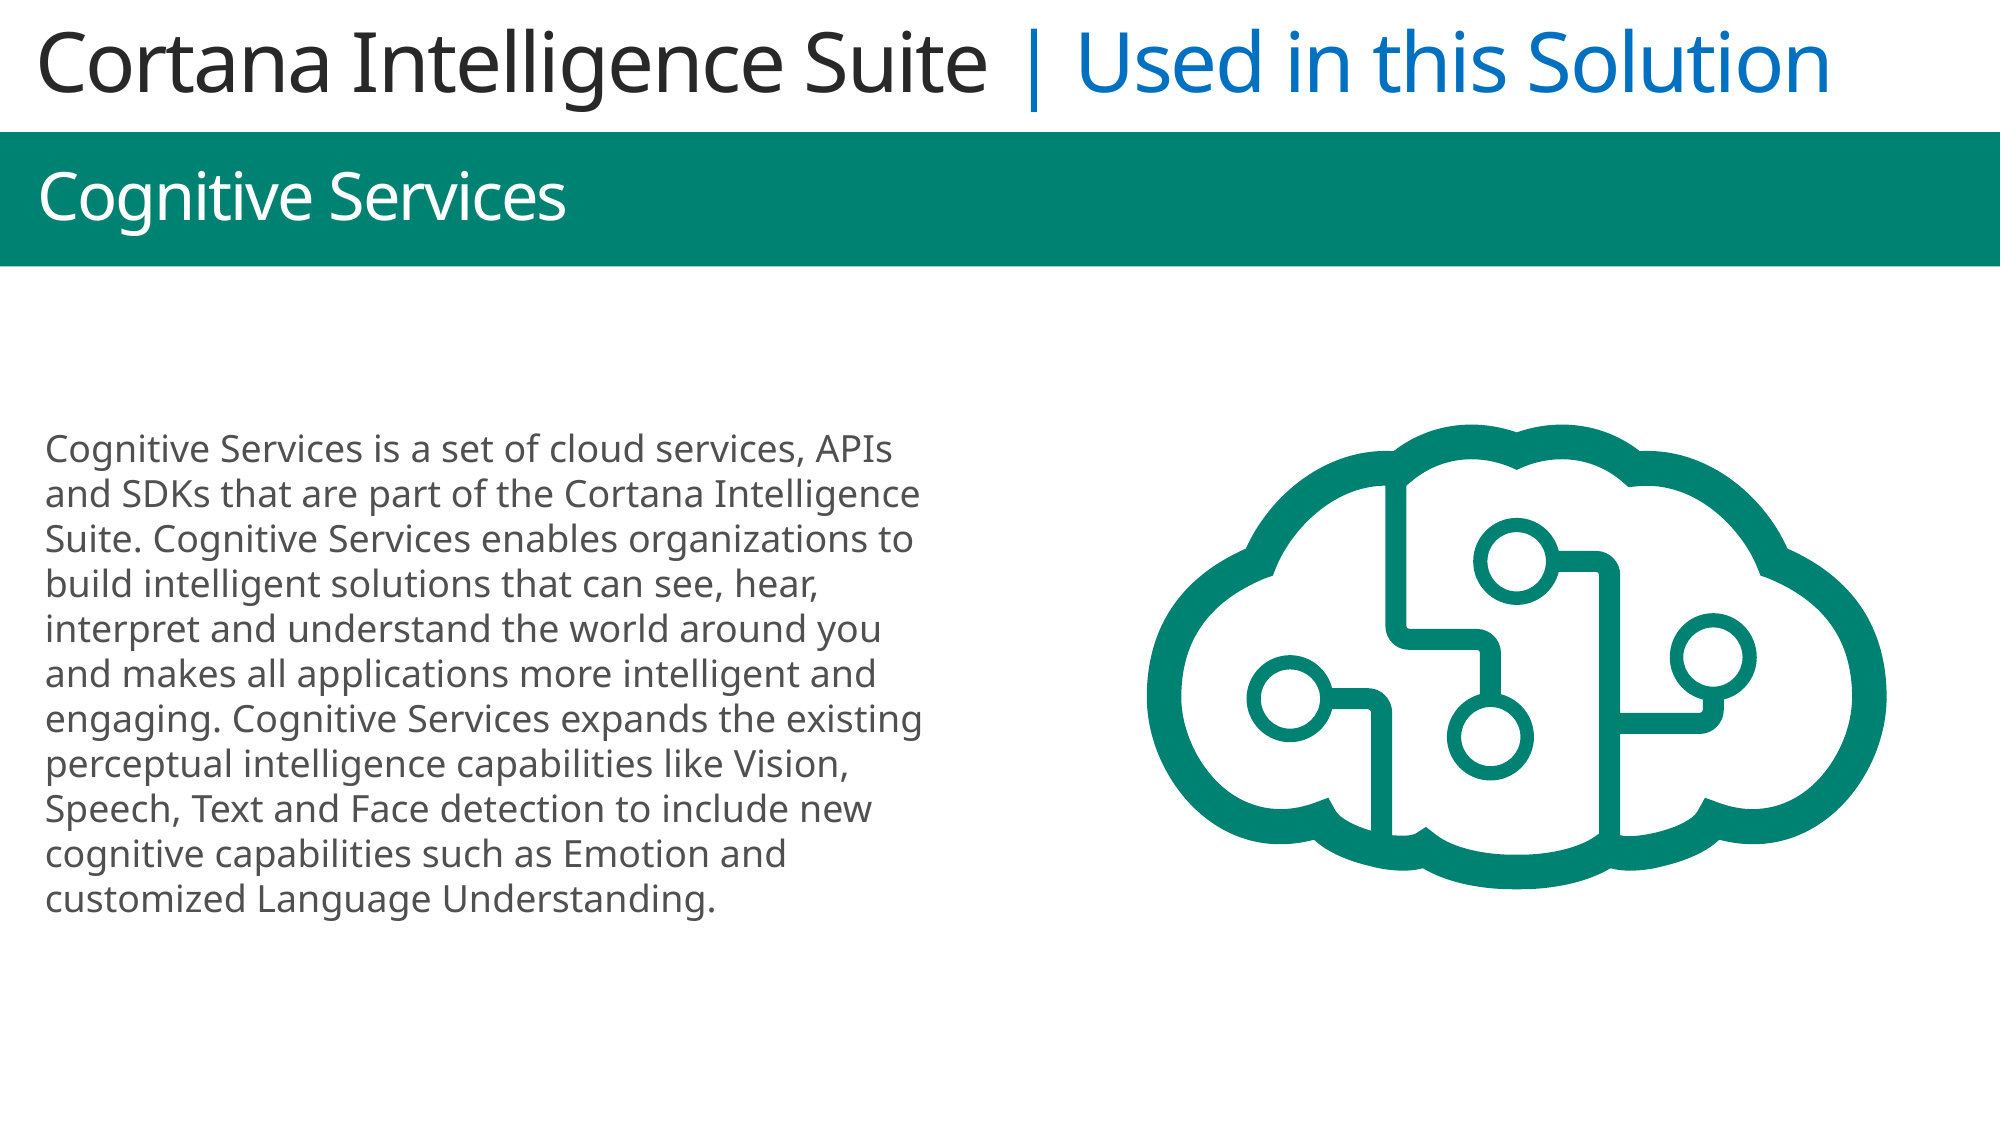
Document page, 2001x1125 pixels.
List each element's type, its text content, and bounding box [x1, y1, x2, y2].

text_box Cortana Intelligence Suite | Used in this Solution [20, 0, 2000, 132]
text_box Cognitive Services is a set of cloud services, APIs and SDKs that are part of the Cortana Intelligence Suite. Cognitive Services enables organizations to build intelligent solutions that can see, hear, interpret and understand the world around you and makes all applications more intelligent and engaging. Cognitive Services expands the existing perceptual intelligence capabilities like Vision, Speech, Text and Face detection to include new cognitive capabilities such as Emotion and customized Language Understanding. [30, 417, 956, 928]
text_box Cognitive Services [0, 132, 2000, 267]
text_box [1146, 424, 1887, 890]
